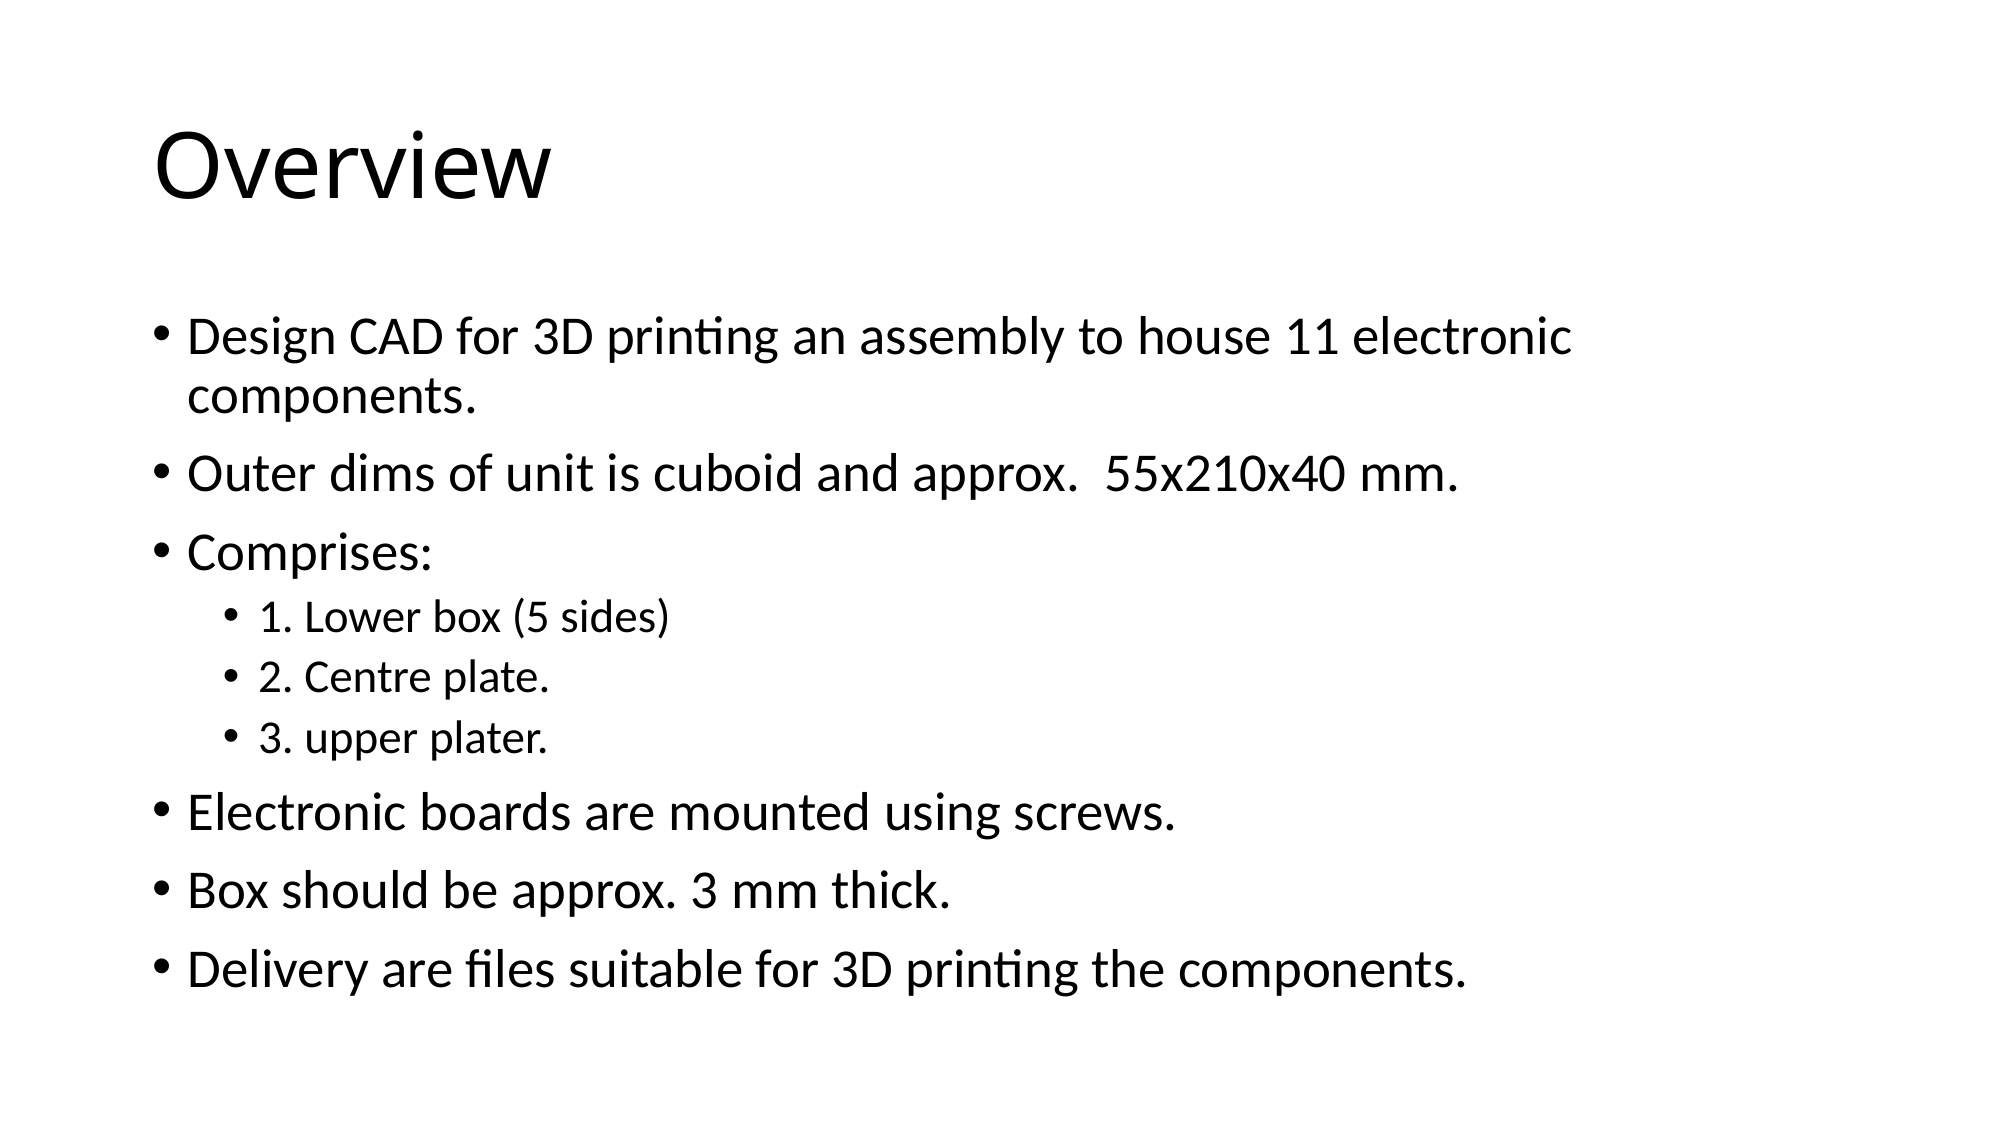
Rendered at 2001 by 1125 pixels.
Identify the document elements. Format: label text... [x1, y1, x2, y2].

list Design CAD for 3D printing an assembly to house 11 electronic components. Outer dims of unit is cuboid and approx. 55x210x40 mm. Comprises: 1. Lower box (5 sides) 2. Centre plate. 3. upper plater. Electronic boards are mounted using screws. Box should be approx. 3 mm thick. Delivery are files suitable for 3D printing the components. [137, 299, 1863, 1014]
title Overview [137, 59, 1863, 278]
